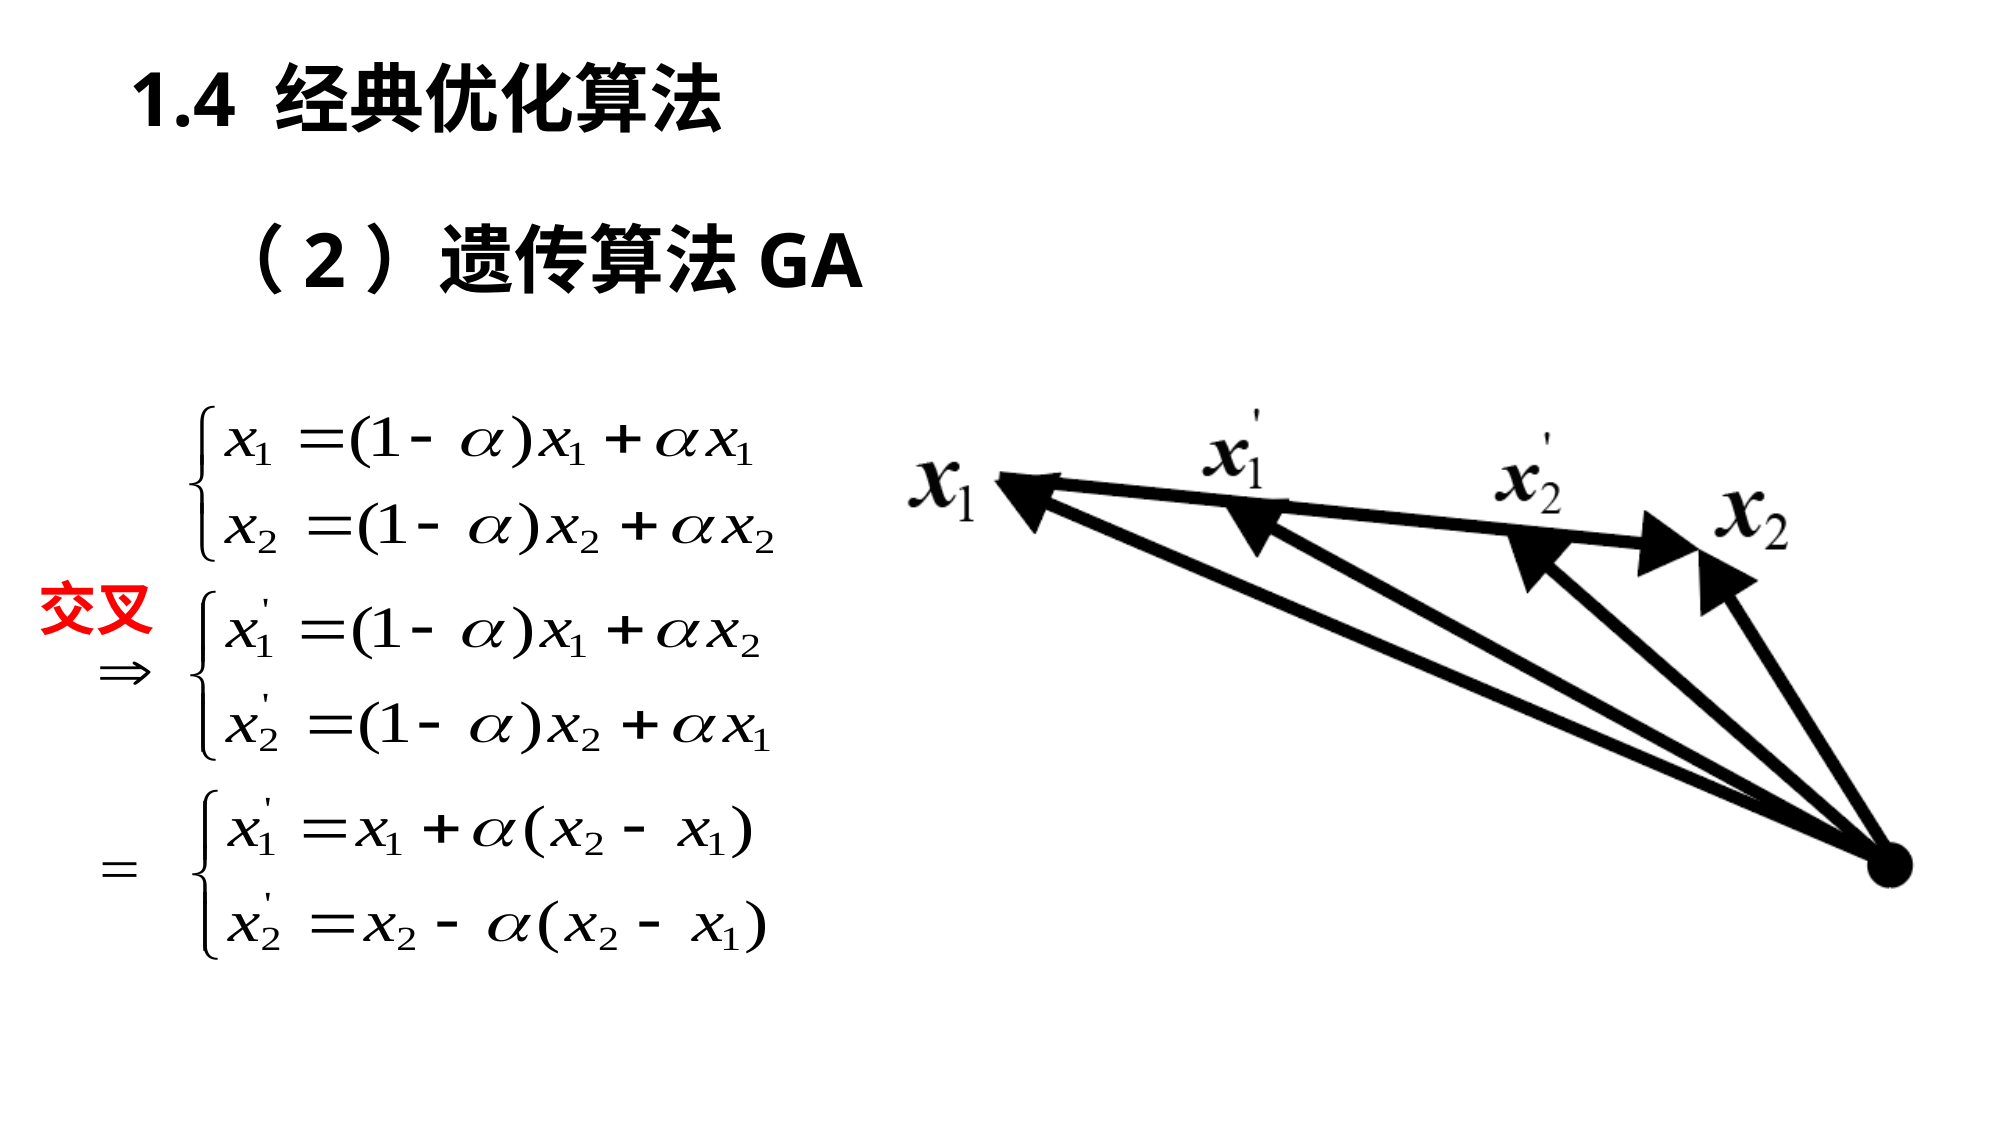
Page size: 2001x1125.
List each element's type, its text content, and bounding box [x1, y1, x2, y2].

text_box （2）遗传算法GA [120, 204, 1131, 310]
text_box 1.4 经典优化算法 [39, 44, 1212, 149]
picture [841, 359, 1963, 926]
text_box 交叉 [0, 545, 88, 651]
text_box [88, 393, 791, 974]
